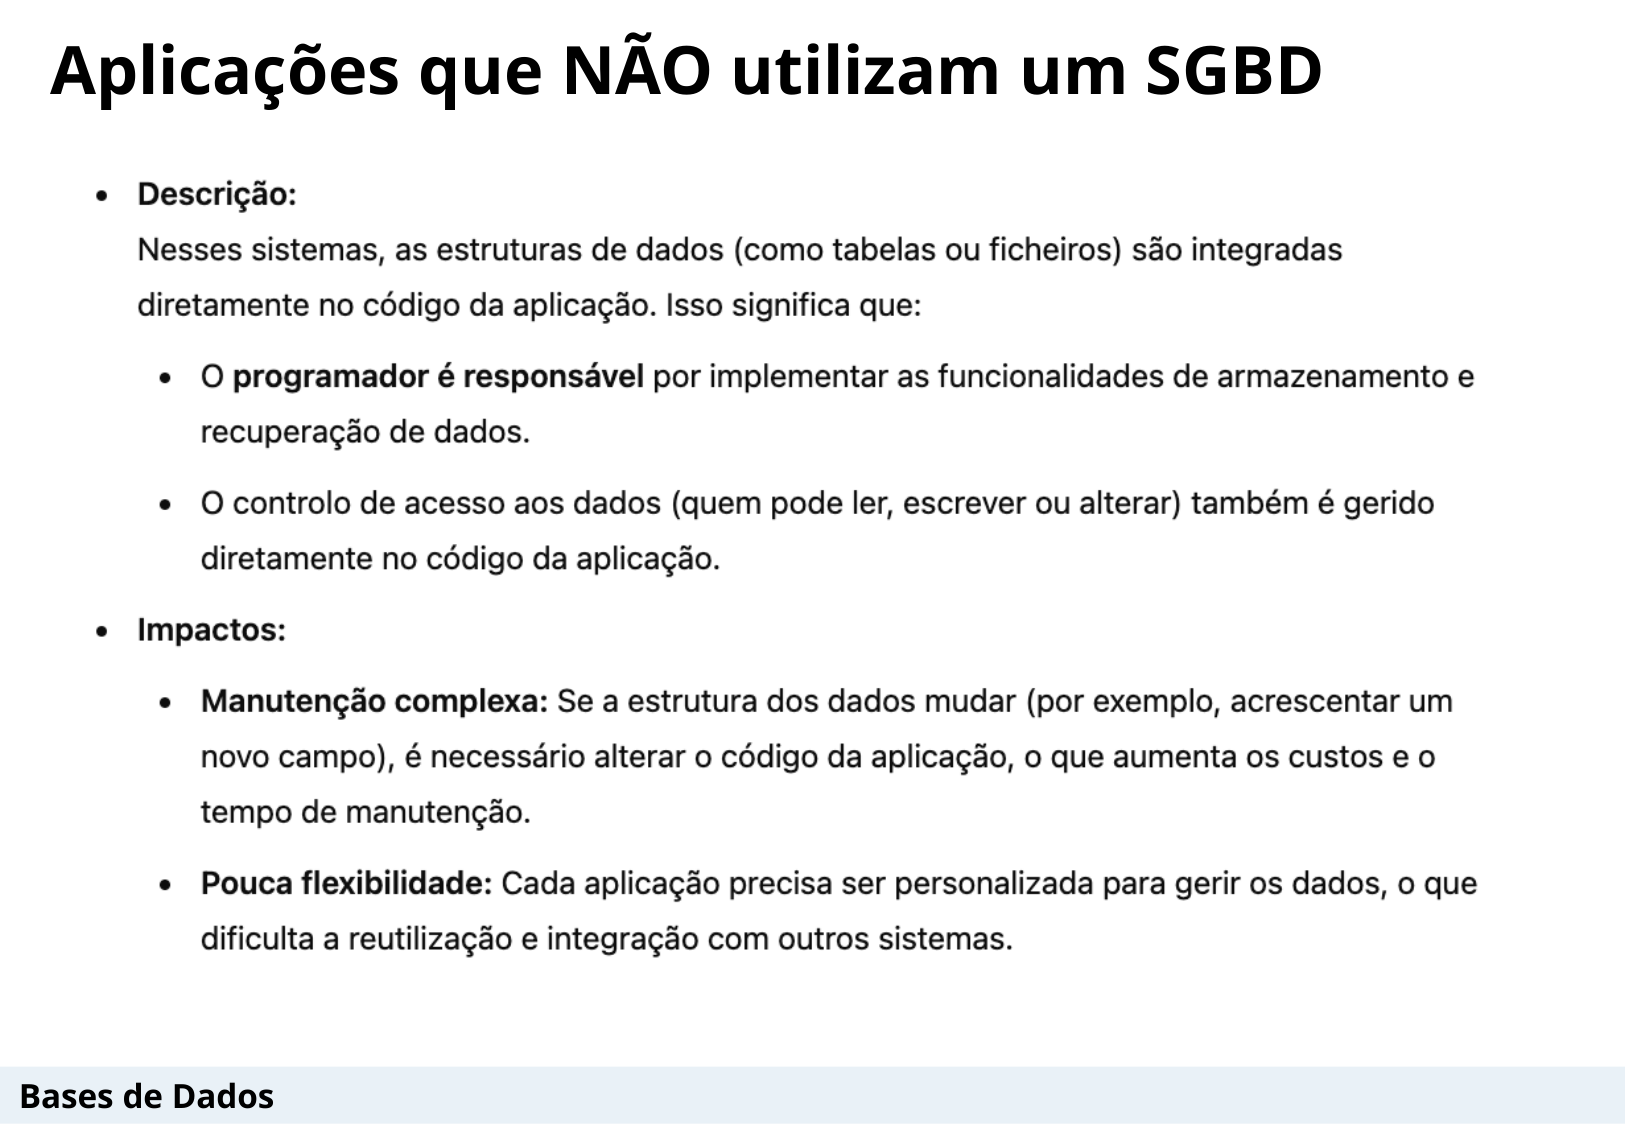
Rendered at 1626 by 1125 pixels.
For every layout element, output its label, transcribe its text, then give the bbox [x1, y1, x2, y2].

title Aplicações que NÃO utilizam um SGBD [41, 1, 1625, 134]
picture [78, 143, 1517, 1017]
